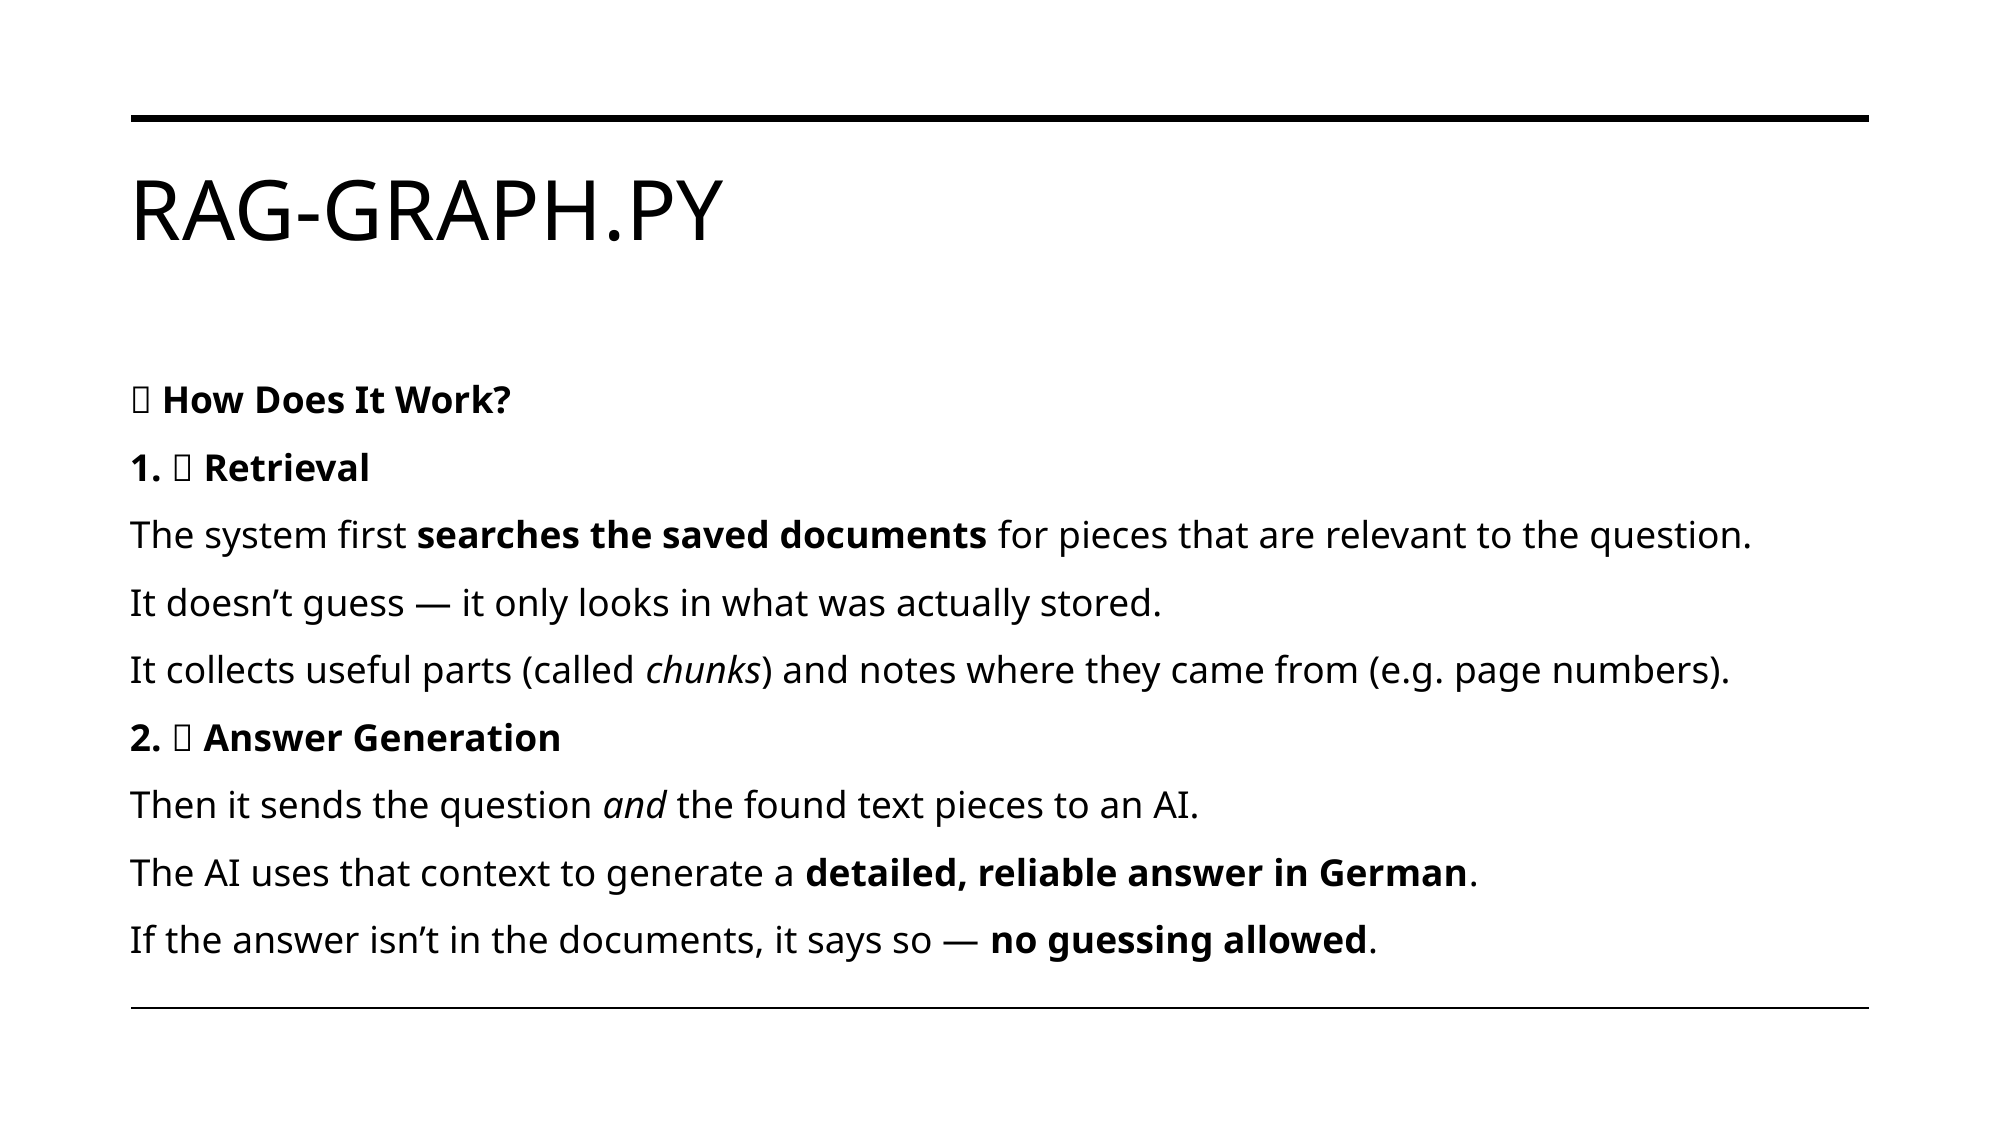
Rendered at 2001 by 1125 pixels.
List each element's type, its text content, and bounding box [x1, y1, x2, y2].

list 🧰 How Does It Work? 1. 🔎 Retrieval The system first searches the saved documents for pieces that are relevant to the question. It doesn’t guess — it only looks in what was actually stored. It collects useful parts (called chunks) and notes where they came from (e.g. page numbers). 2. 💬 Answer Generation Then it sends the question and the found text pieces to an AI. The AI uses that context to generate a detailed, reliable answer in German. If the answer isn’t in the documents, it says so — no guessing allowed. [114, 364, 1869, 978]
title RAG-GRAPH.py [114, 149, 1869, 364]
